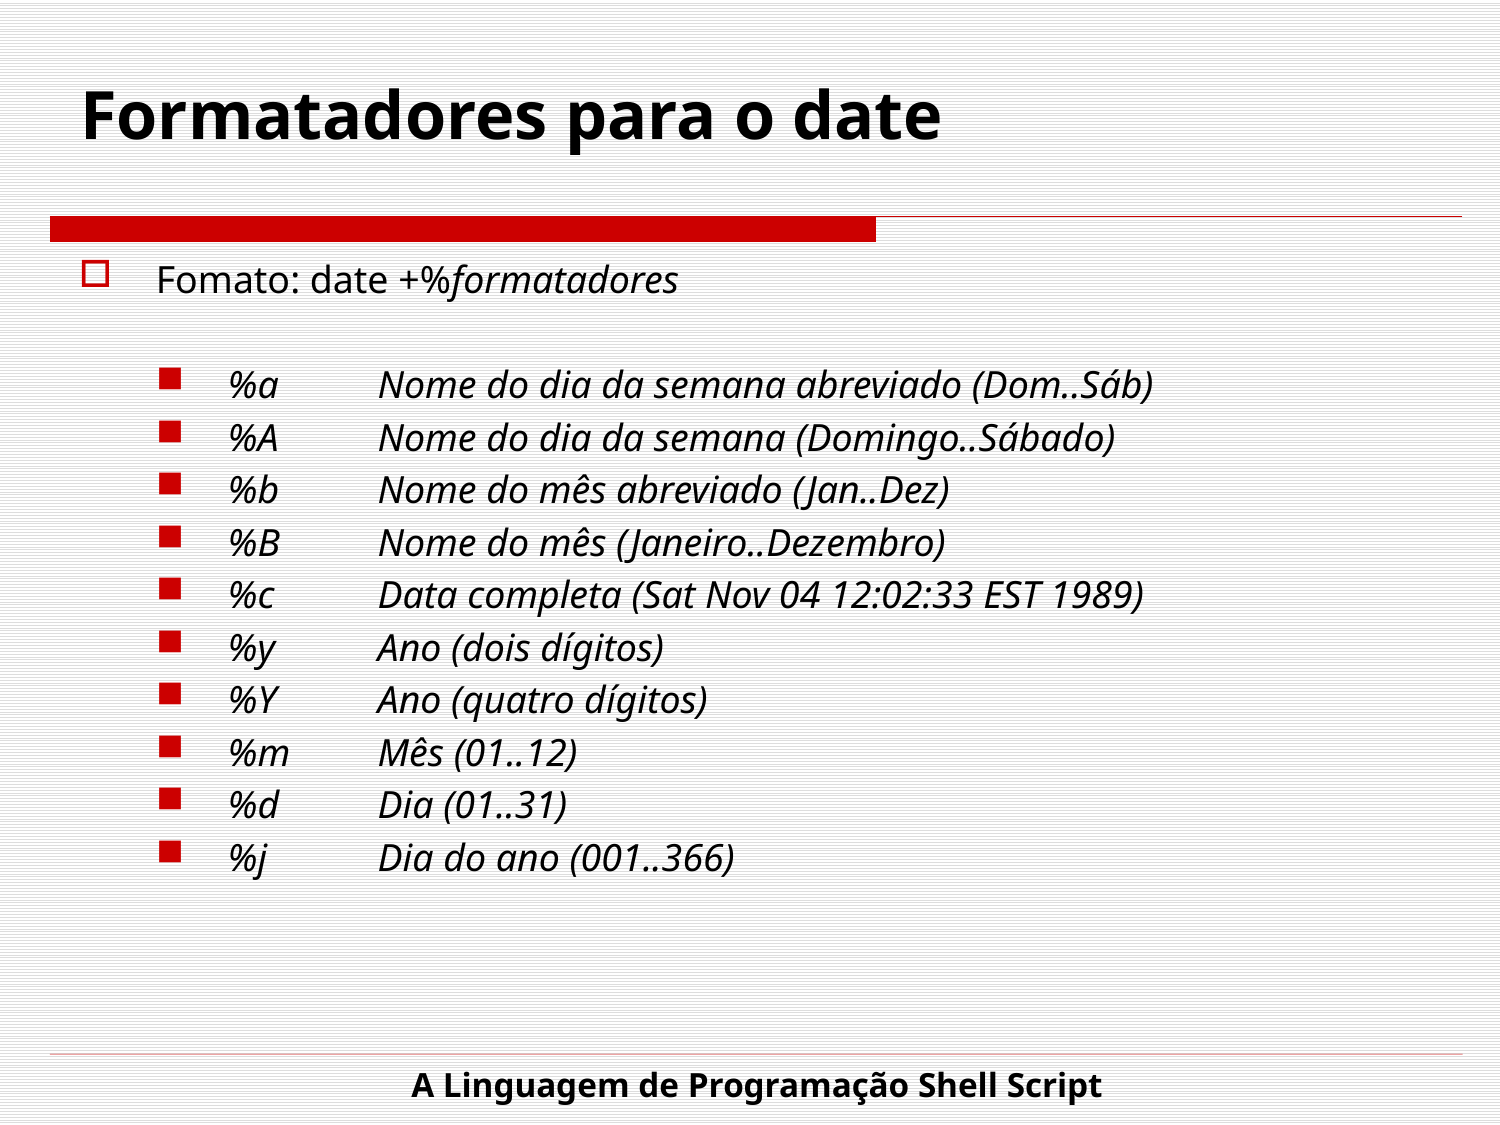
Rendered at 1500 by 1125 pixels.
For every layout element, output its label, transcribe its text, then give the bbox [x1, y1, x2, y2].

title Formatadores para o date [65, 24, 1450, 200]
list Fomato: date +%formatadores %a Nome do dia da semana abreviado (Dom..Sáb) %A Nome do dia da semana (Domingo..Sábado) %b Nome do mês abreviado (Jan..Dez) %B Nome do mês (Janeiro..Dezembro) %c Data completa (Sat Nov 04 12:02:33 EST 1989) %y Ano (dois dígitos) %Y Ano (quatro dígitos) %m Mês (01..12) %d Dia (01..31) %j Dia do ano (001..366) [63, 248, 1450, 1038]
footer A Linguagem de Programação Shell Script [62, 1064, 1453, 1109]
